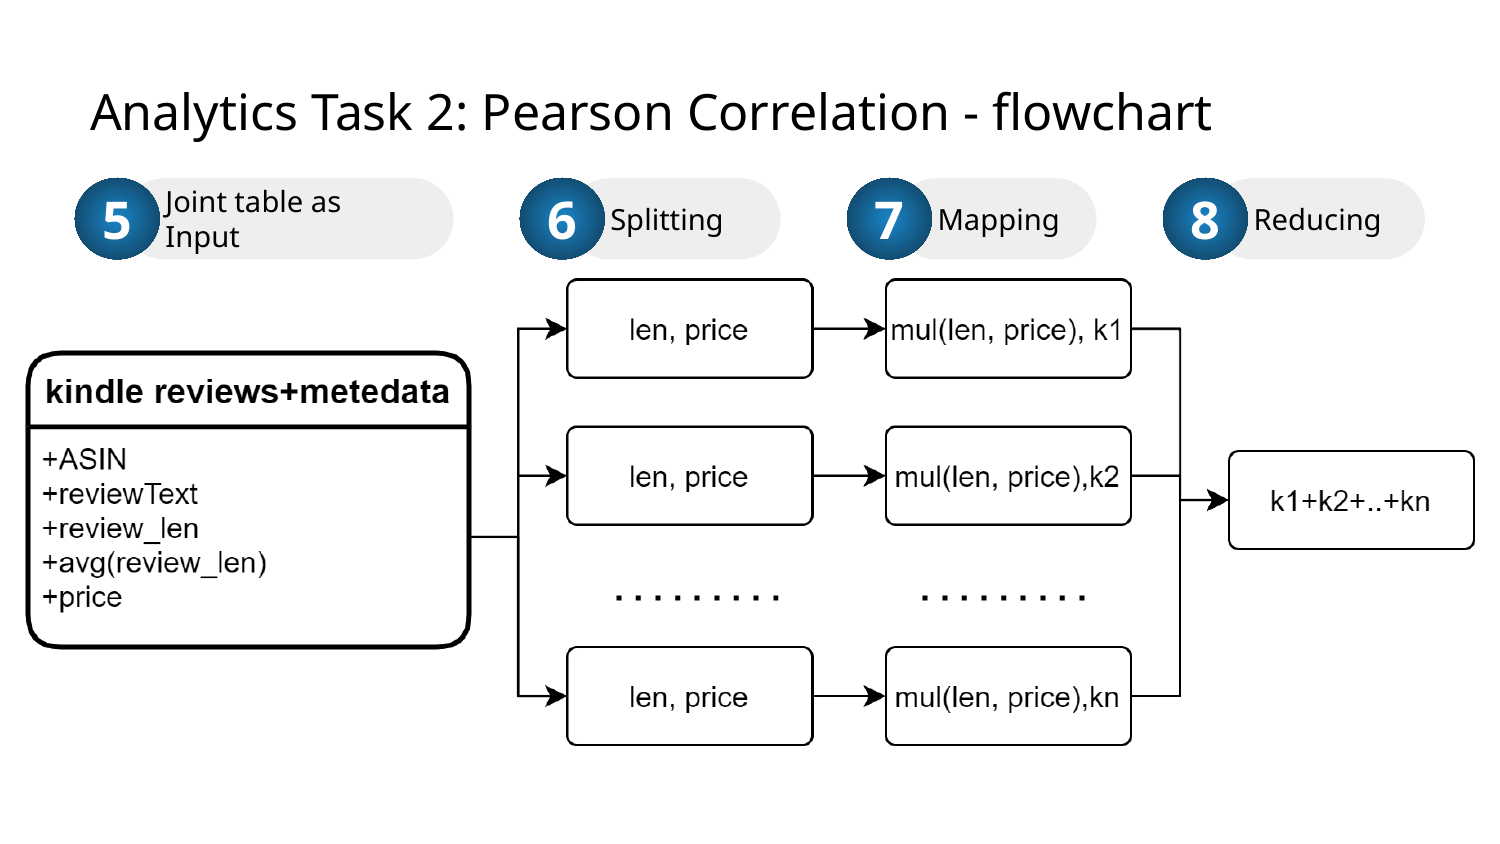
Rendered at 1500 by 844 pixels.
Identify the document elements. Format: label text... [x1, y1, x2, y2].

title Analytics Task 2: Pearson Correlation - flowchart [75, 65, 1425, 160]
picture [24, 277, 1476, 747]
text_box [846, 177, 1097, 260]
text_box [519, 177, 781, 260]
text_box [74, 177, 454, 260]
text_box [1162, 177, 1426, 260]
